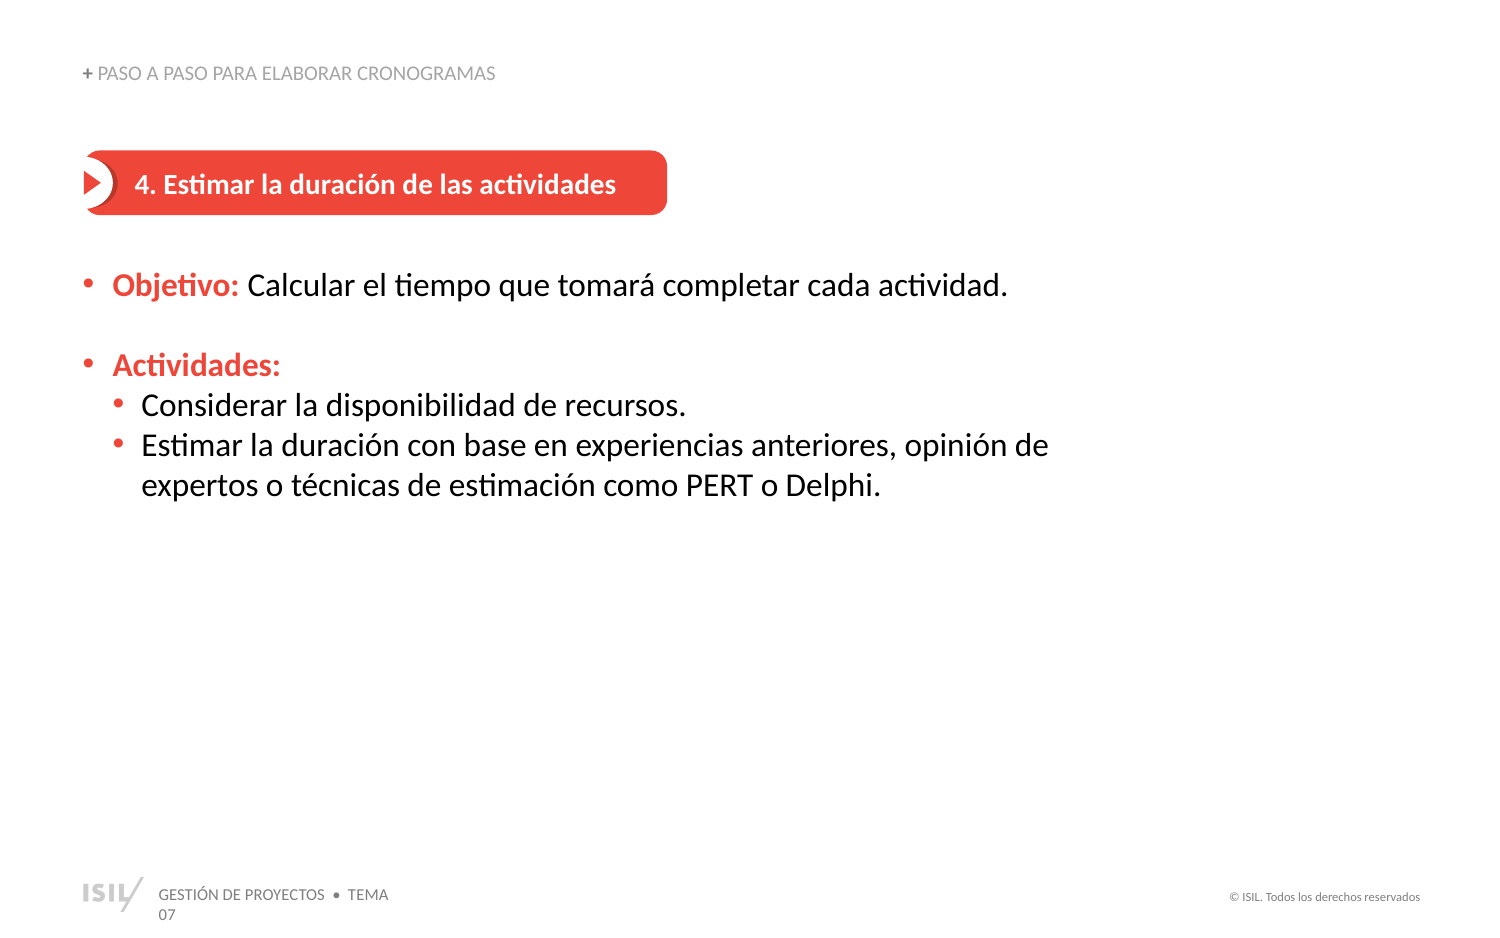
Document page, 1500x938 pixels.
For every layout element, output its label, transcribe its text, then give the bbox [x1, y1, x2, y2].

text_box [53, 150, 668, 216]
text_box Objetivo: Calcular el tiempo que tomará completar cada actividad. Actividades: Considerar la disponibilidad de recursos. Estimar la duración con base en experiencias anteriores, opinión de expertos o técnicas de estimación como PERT o Delphi. [82, 263, 1129, 503]
text_box + PASO A PASO PARA ELABORAR CRONOGRAMAS [82, 61, 583, 85]
